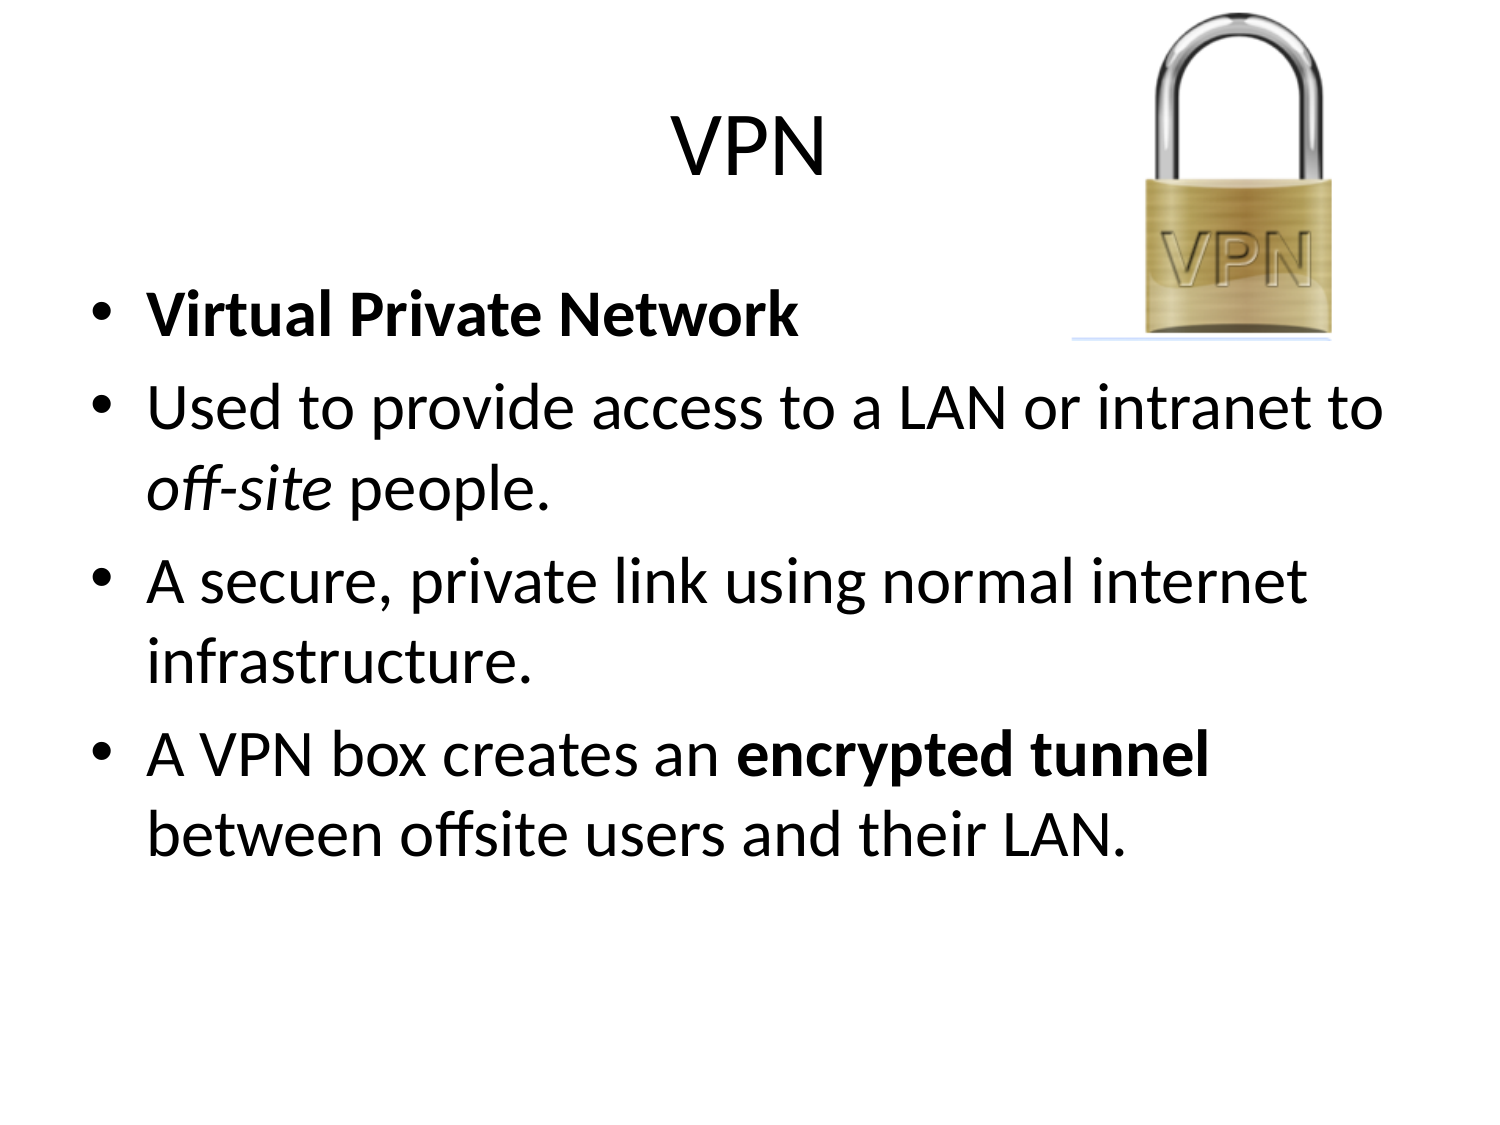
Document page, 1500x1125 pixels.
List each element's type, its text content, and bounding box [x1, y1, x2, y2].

title VPN [75, 45, 1028, 233]
list Virtual Private Network Used to provide access to a LAN or intranet to off-site people. A secure, private link using normal internet infrastructure. A VPN box creates an encrypted tunnel between offsite users and their LAN. [75, 262, 1425, 1005]
picture [1033, 0, 1441, 341]
